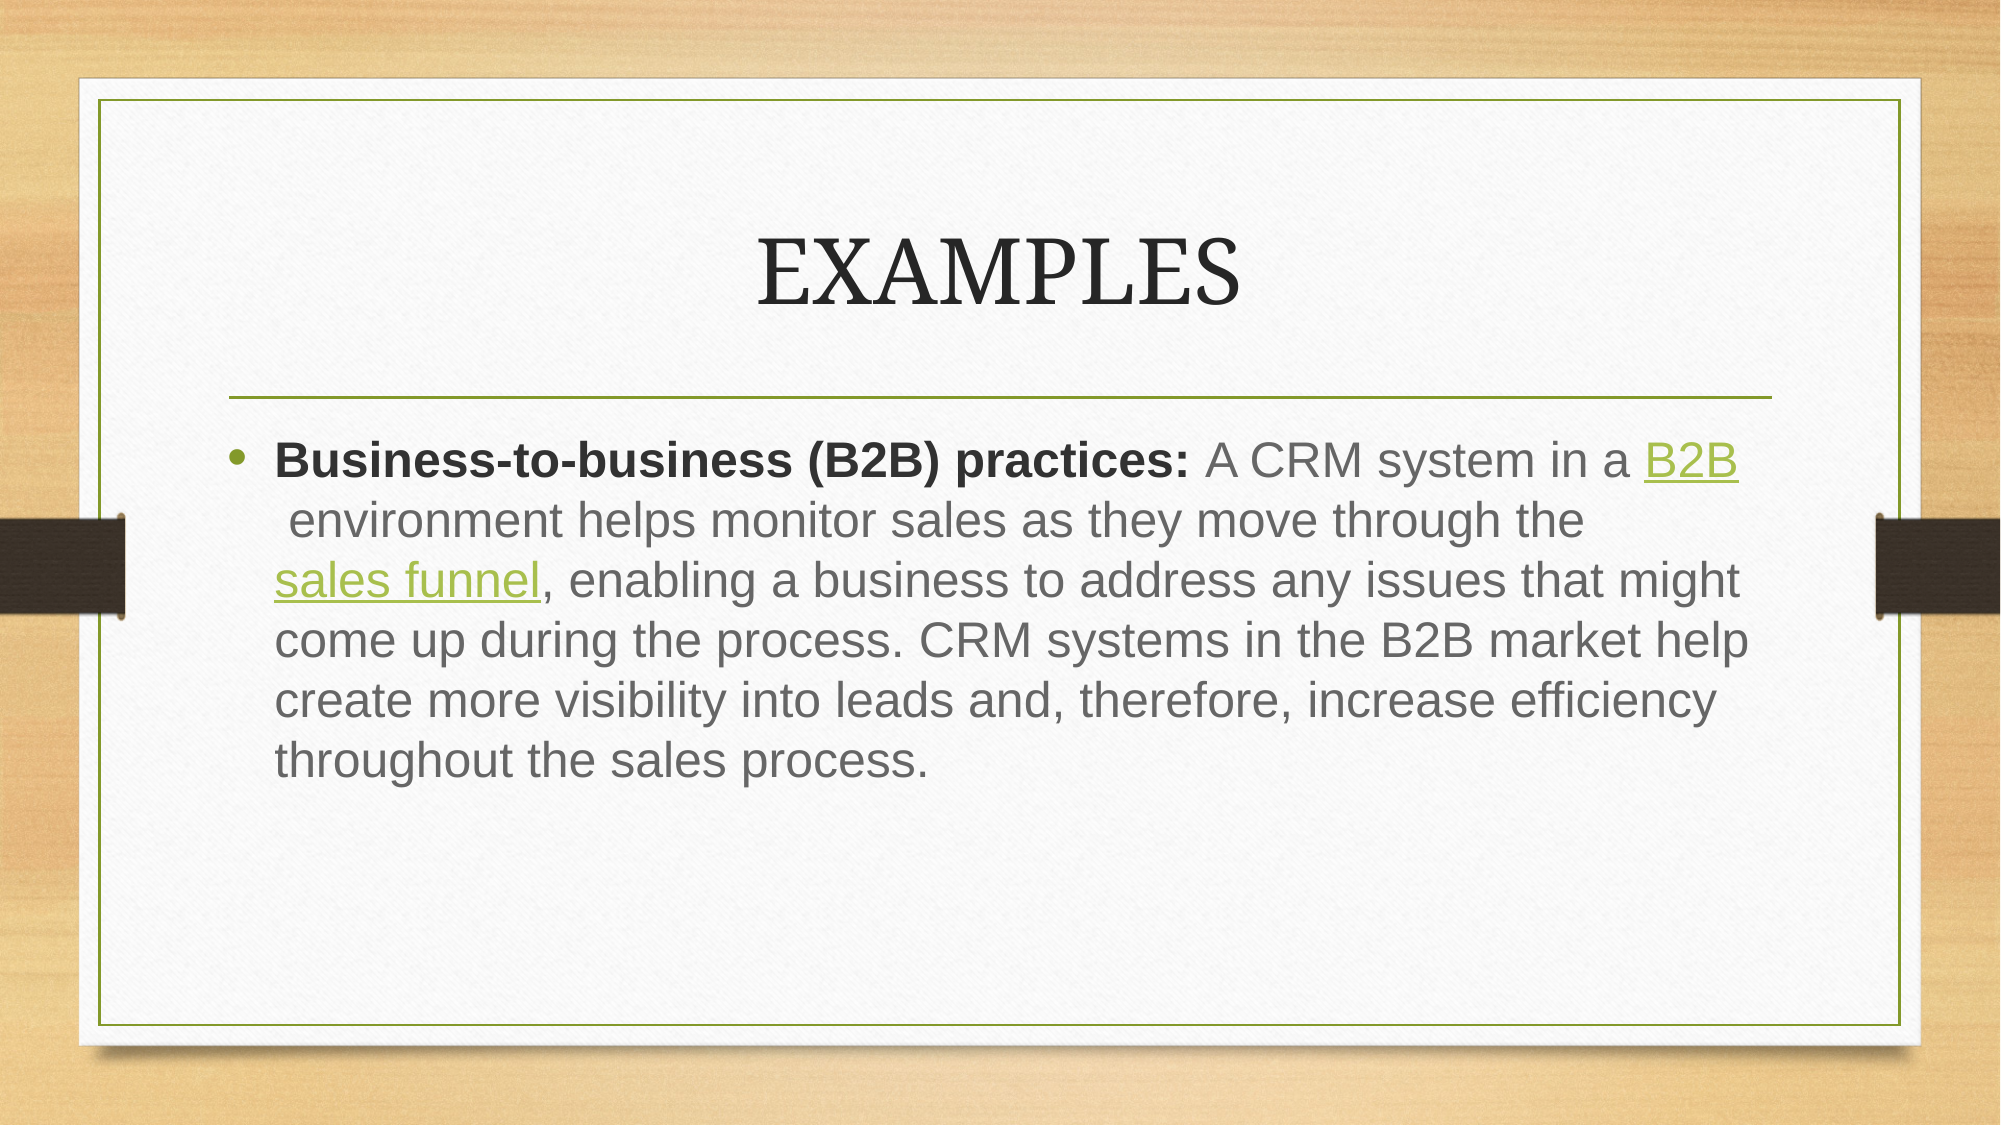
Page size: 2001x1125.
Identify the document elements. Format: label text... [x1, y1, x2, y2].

list Business-to-business (B2B) practices: A CRM system in a B2B environment helps monitor sales as they move through the sales funnel, enabling a business to address any issues that might come up during the process. CRM systems in the B2B market help create more visibility into leads and, therefore, increase efficiency throughout the sales process. [212, 419, 1788, 964]
title EXAMPLES [212, 161, 1788, 375]
picture [0, 0, 2001, 1125]
